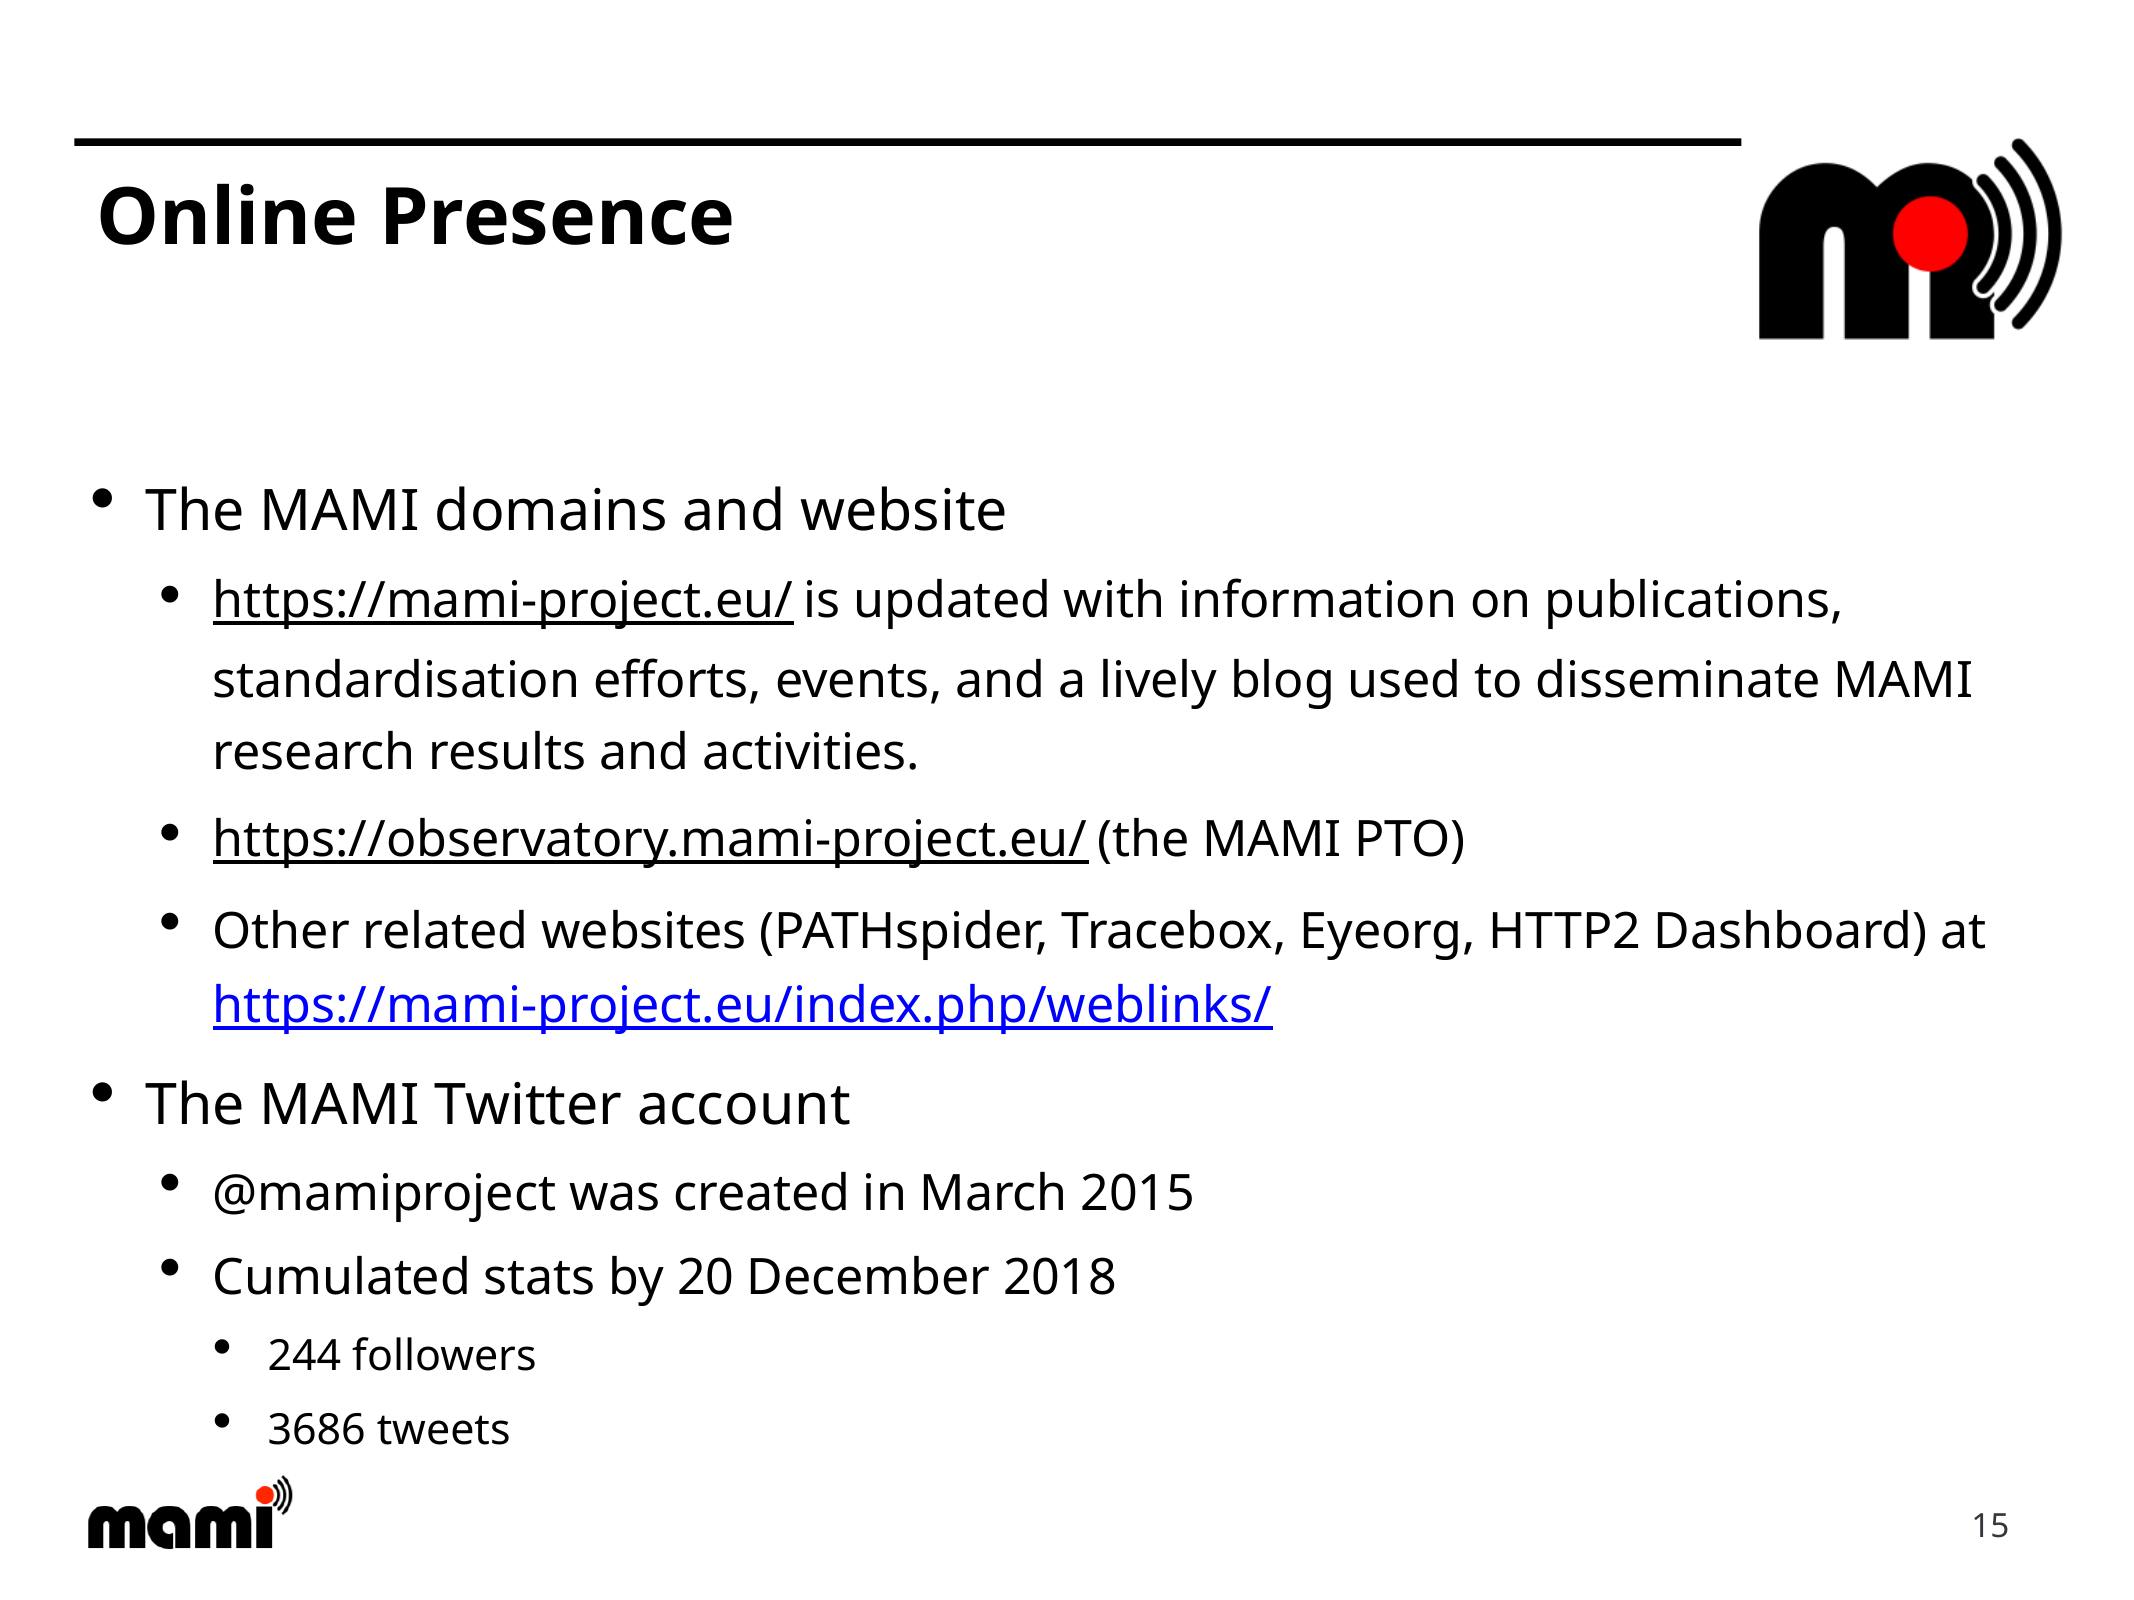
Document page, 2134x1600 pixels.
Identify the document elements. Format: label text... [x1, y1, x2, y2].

slide_number 15 [1931, 1496, 2050, 1556]
list The MAMI domains and website https://mami-project.eu/ is updated with information on publications, standardisation efforts, events, and a lively blog used to disseminate MAMI research results and activities. https://observatory.mami-project.eu/ (the MAMI PTO) Other related websites (PATHspider, Tracebox, Eyeorg, HTTP2 Dashboard) at https://mami-project.eu/index.php/weblinks/ The MAMI Twitter account @mamiproject was created in March 2015 Cumulated stats by 20 December 2018 244 followers 3686 tweets [75, 451, 2053, 1462]
title Online Presence [74, 144, 1701, 373]
picture [86, 1473, 294, 1552]
picture [1758, 138, 2065, 340]
